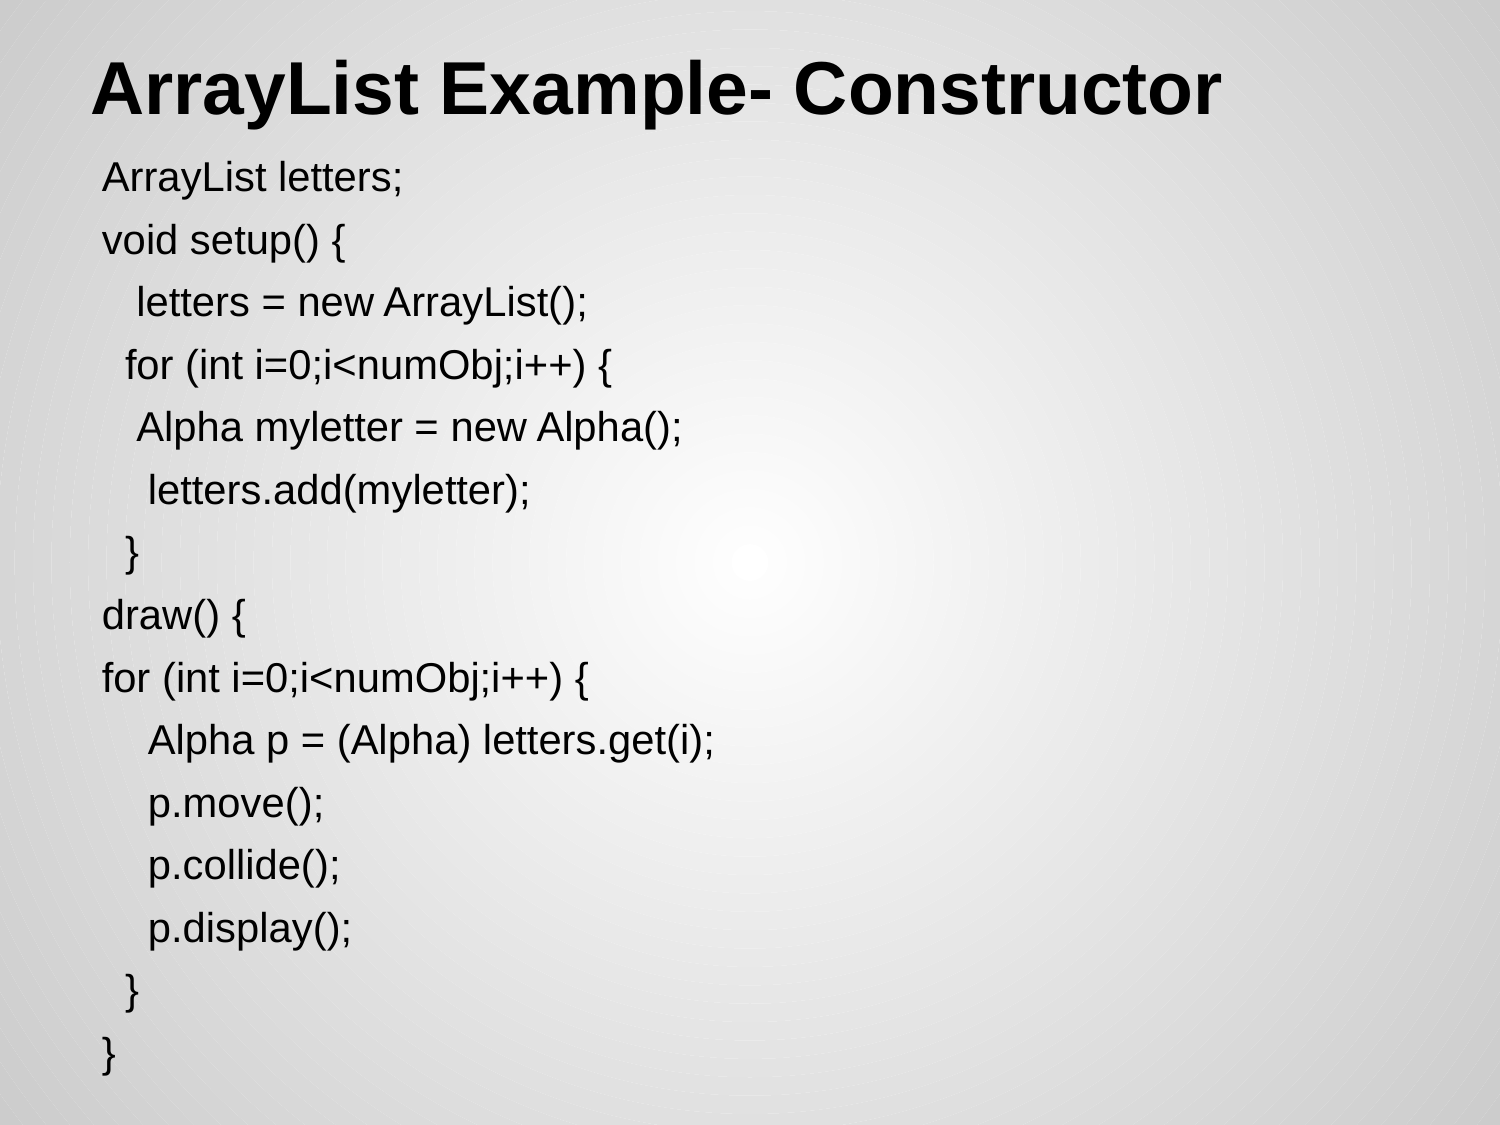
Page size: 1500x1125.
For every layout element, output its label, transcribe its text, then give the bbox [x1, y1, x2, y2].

title ArrayList Example- Constructor [75, 0, 1425, 145]
list ArrayList letters; void setup() { letters = new ArrayList(); for (int i=0;i<numObj;i++) { Alpha myletter = new Alpha(); letters.add(myletter); } draw() { for (int i=0;i<numObj;i++) { Alpha p = (Alpha) letters.get(i); p.move(); p.collide(); p.display(); } } [86, 135, 1350, 892]
